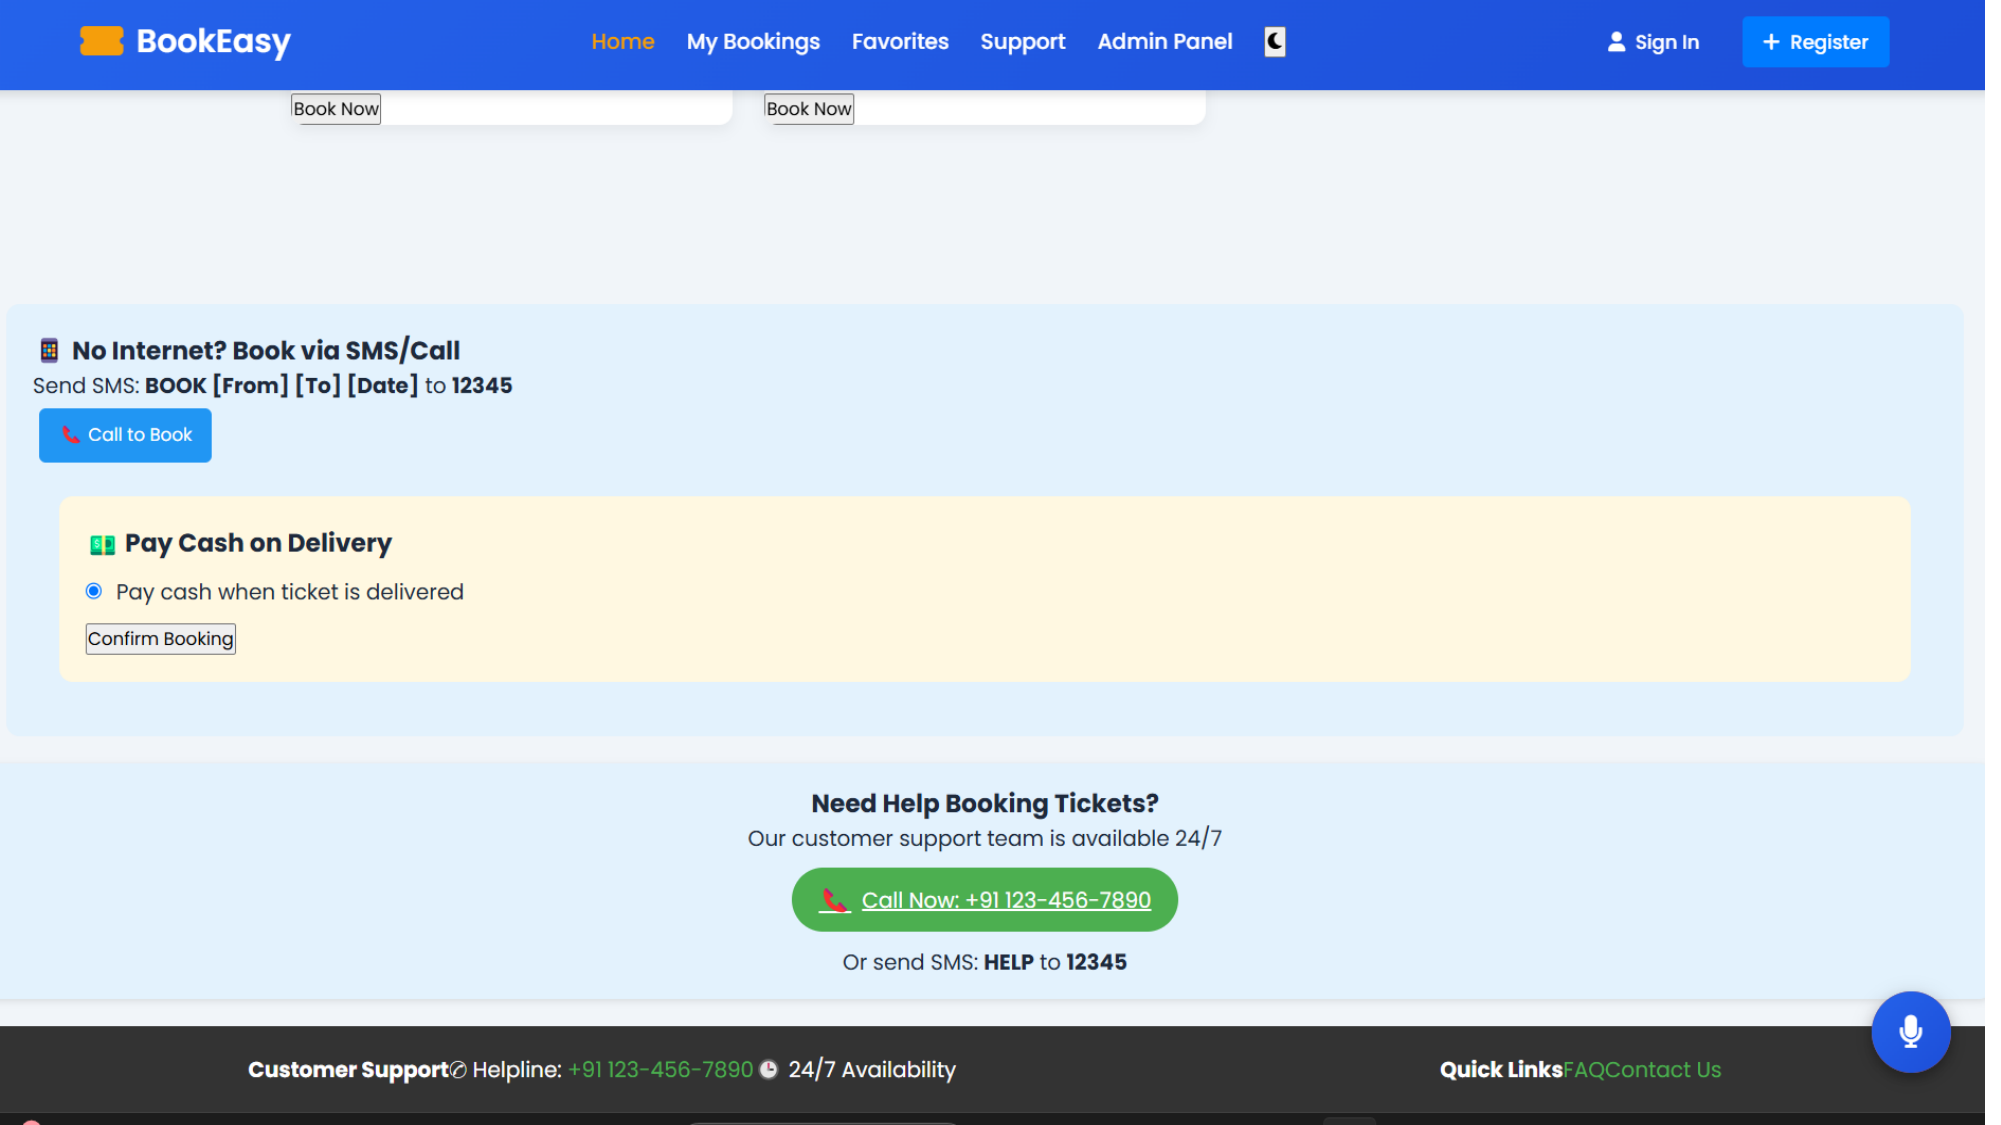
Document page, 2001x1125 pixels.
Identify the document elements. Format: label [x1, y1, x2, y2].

list [0, 0, 1985, 1125]
